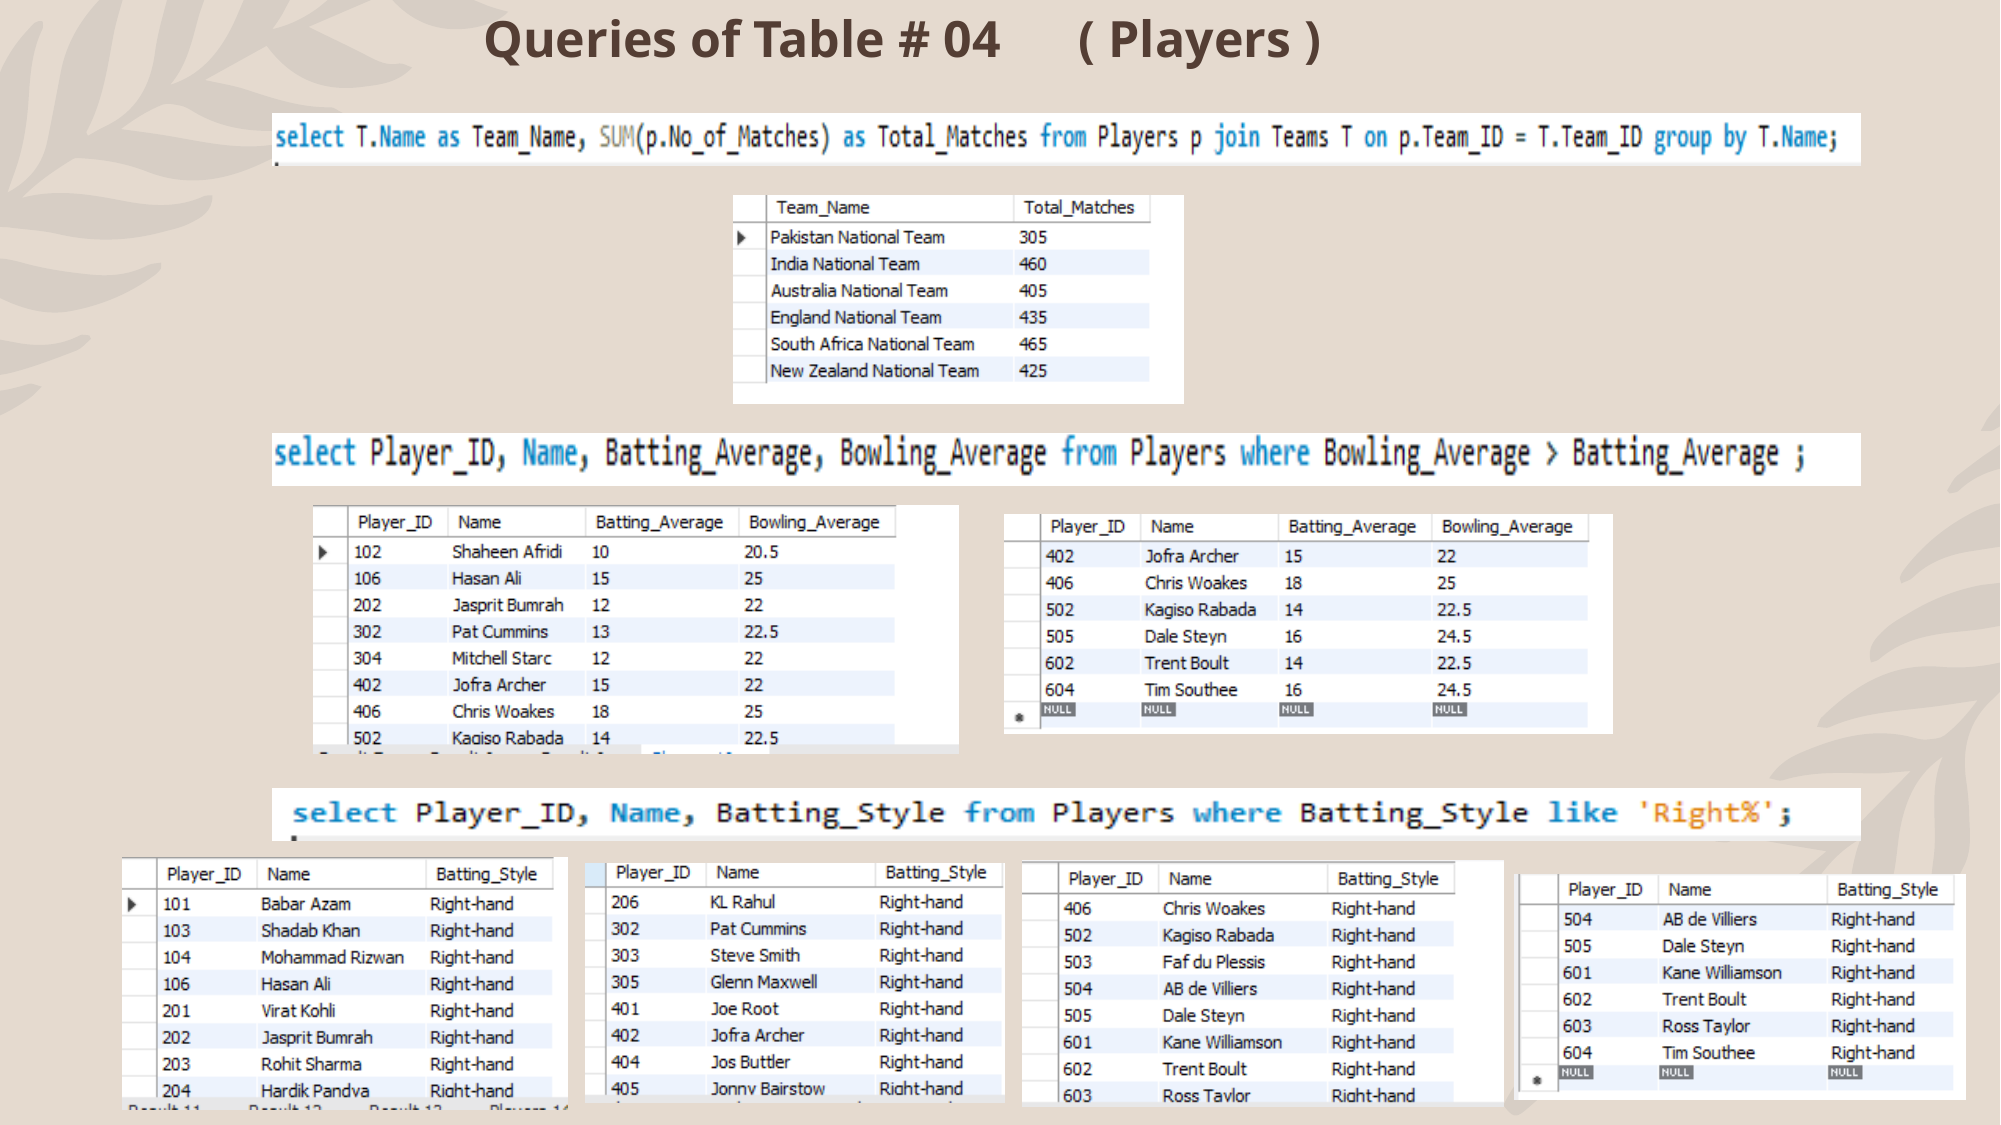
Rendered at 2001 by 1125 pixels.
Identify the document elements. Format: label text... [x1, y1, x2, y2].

picture [585, 863, 1005, 1103]
picture [122, 857, 568, 1110]
picture [313, 505, 959, 755]
picture [272, 113, 1861, 166]
picture [733, 195, 1184, 404]
picture [1004, 514, 1613, 734]
picture [1514, 874, 1966, 1100]
picture [272, 788, 1861, 841]
text_box Queries of Table # 04 ( Players ) [143, 0, 2000, 135]
picture [1022, 860, 1504, 1107]
picture [272, 433, 1861, 486]
